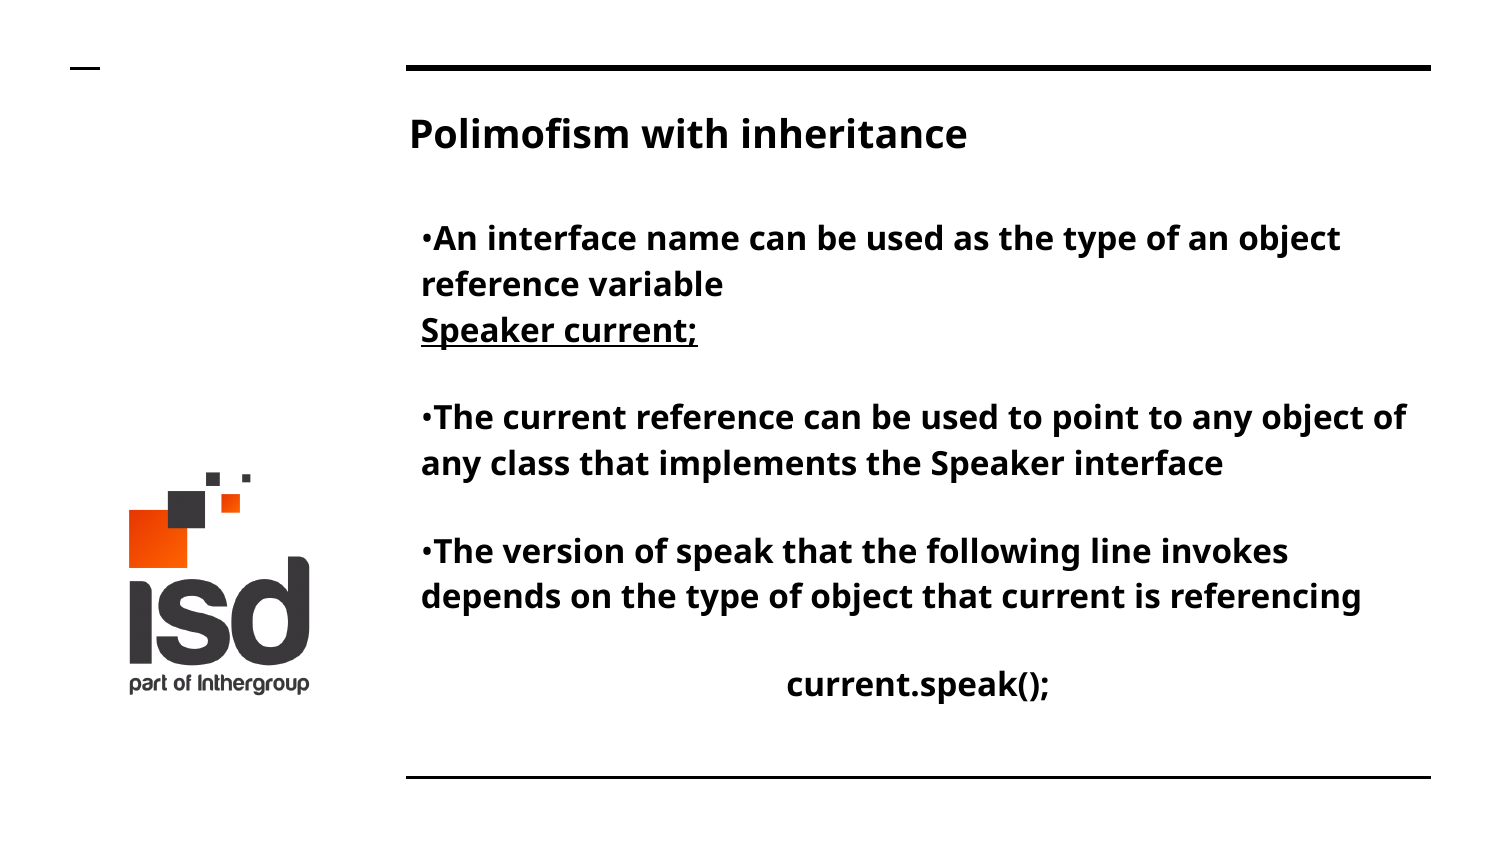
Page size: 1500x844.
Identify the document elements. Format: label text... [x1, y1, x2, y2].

picture [37, 414, 382, 756]
title Polimofism with inheritance [393, 94, 1431, 196]
list •An interface name can be used as the type of an object reference variable Speaker current; •The current reference can be used to point to any object of any class that implements the Speaker interface •The version of speak that the following line invokes depends on the type of object that current is referencing current.speak(); [405, 196, 1431, 742]
